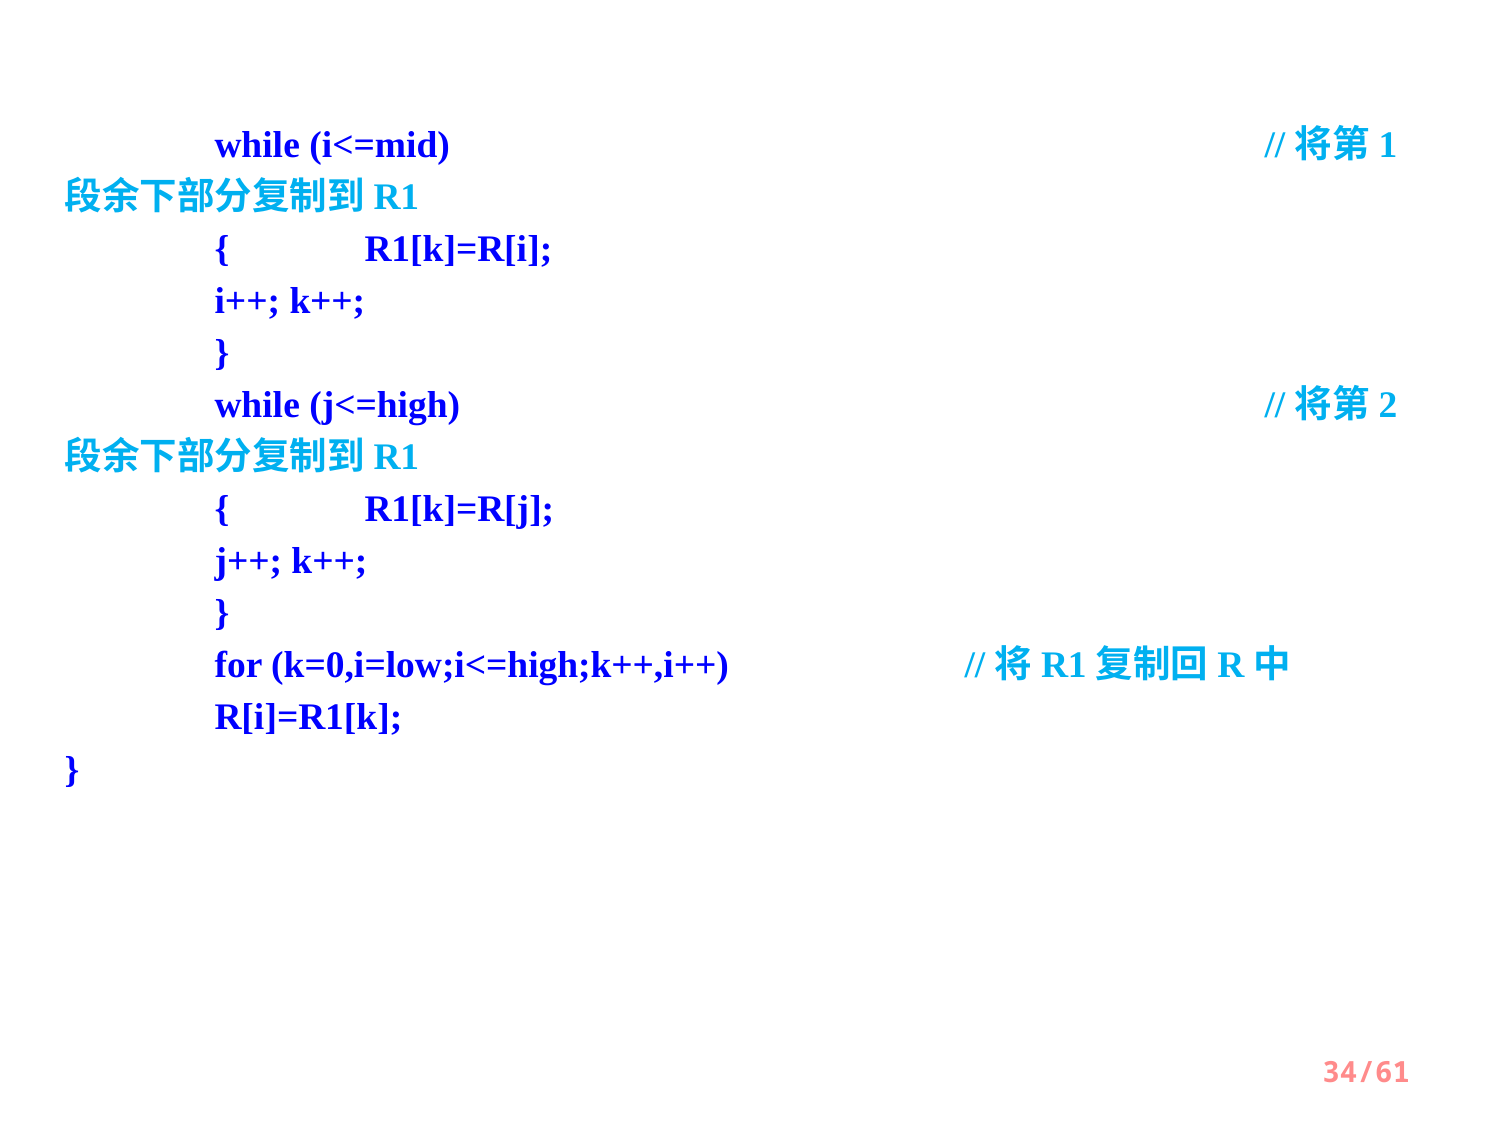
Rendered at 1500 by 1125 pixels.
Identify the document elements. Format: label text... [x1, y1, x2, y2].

text_box while (i<=mid) //将第1段余下部分复制到R1 { R1[k]=R[i]; i++; k++; } while (j<=high) //将第2段余下部分复制到R1 { R1[k]=R[j]; j++; k++; } for (k=0,i=low;i<=high;k++,i++) //将R1复制回R中 R[i]=R1[k]; } [33, 99, 1455, 803]
slide_number 34/61 [1074, 1042, 1425, 1103]
